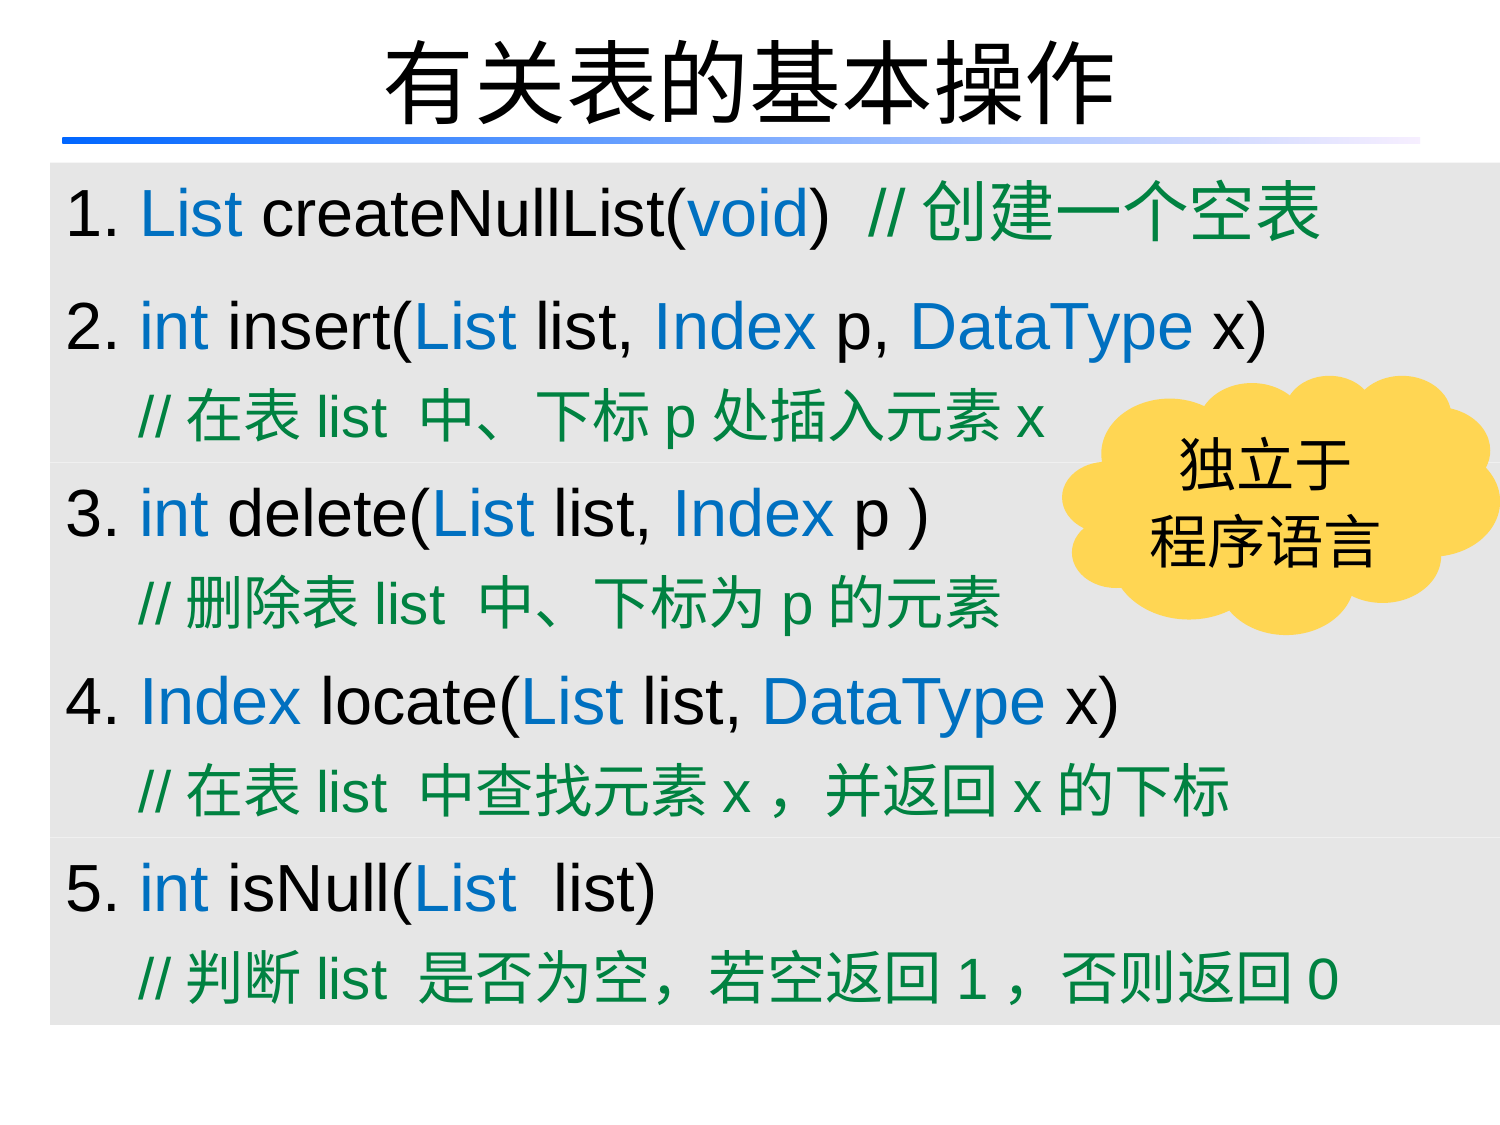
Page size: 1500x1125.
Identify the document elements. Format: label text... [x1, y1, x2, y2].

text_box 4. Index locate(List list, DataType x) //在表list 中查找元素x，并返回x的下标 [50, 650, 1500, 837]
text_box 1. List createNullList(void) //创建一个空表 [50, 162, 1500, 275]
text_box 2. int insert(List list, Index p, DataType x) //在表list 中、下标p处插入元素x [50, 275, 1500, 462]
text_box 独立于 程序语言 [1062, 375, 1500, 636]
text_box [62, 137, 1421, 144]
text_box 5. int isNull(List list) //判断list 是否为空，若空返回1，否则返回0 [50, 837, 1500, 1025]
text_box 3. int delete(List list, Index p ) //删除表list 中、下标为p的元素 [50, 462, 1500, 650]
title 有关表的基本操作 [74, 0, 1426, 162]
